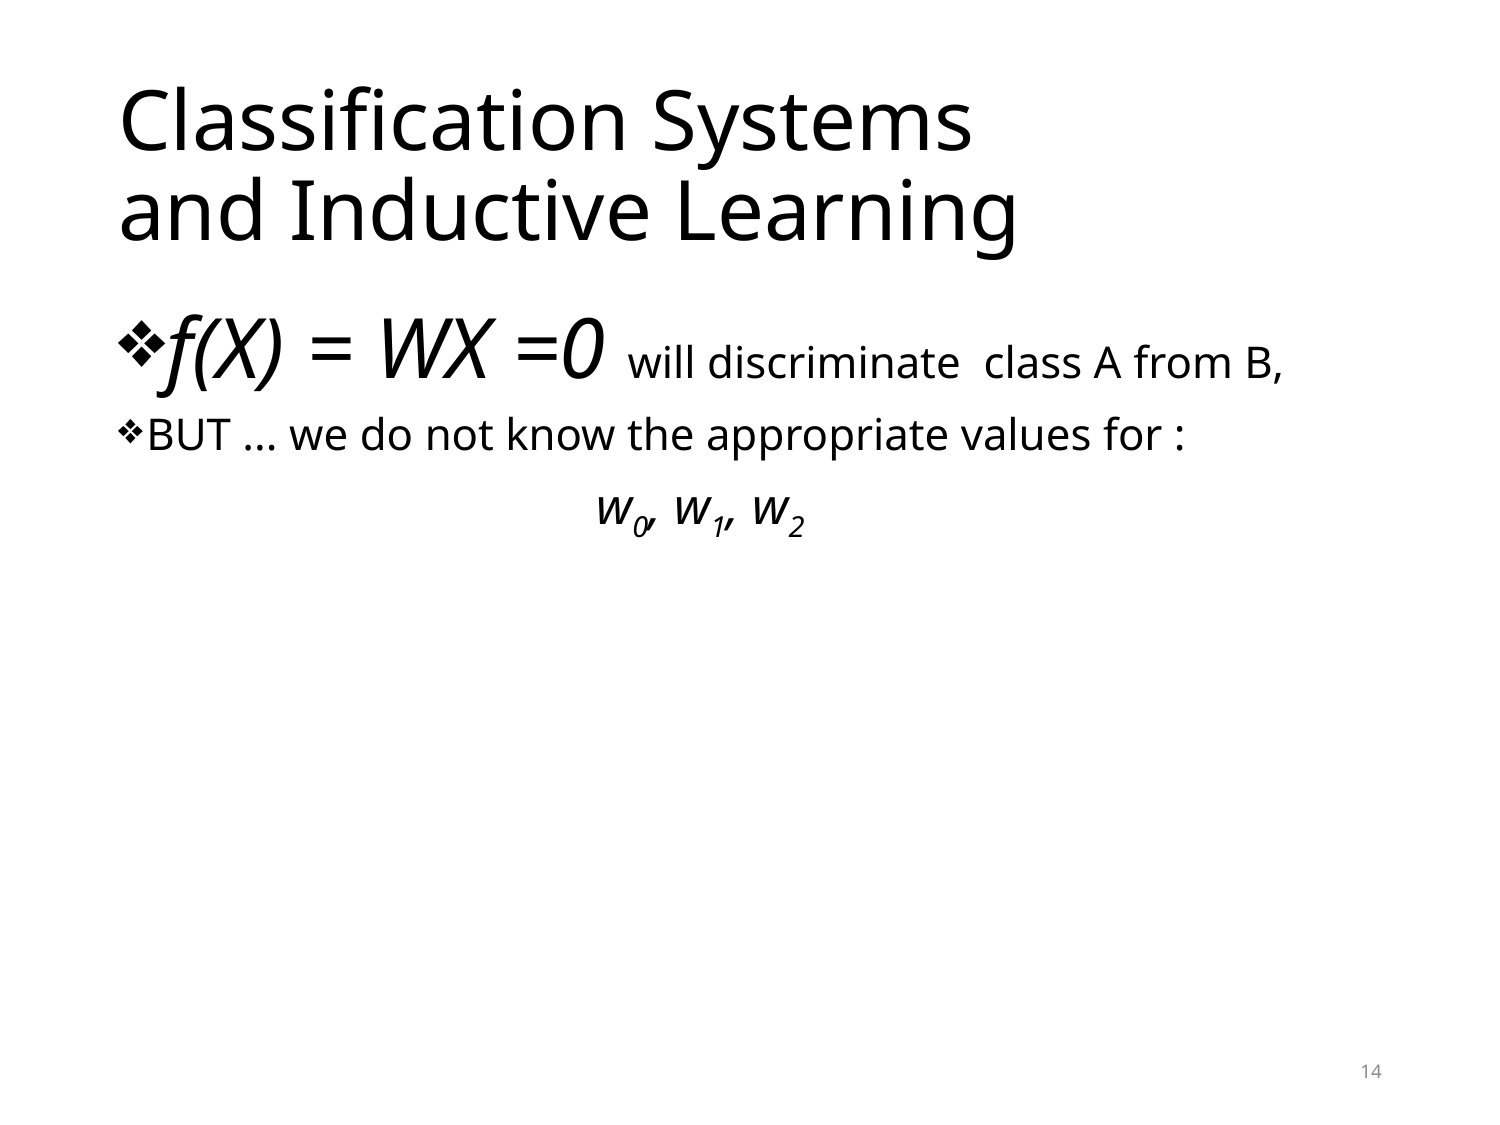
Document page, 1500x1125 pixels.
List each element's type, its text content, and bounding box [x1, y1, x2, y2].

title Classification Systems and Inductive Learning [103, 59, 1397, 278]
list f(X) = WX =0 will discriminate class A from B, BUT ... we do not know the appropriate values for : w0, w1, w2 [103, 299, 1397, 1014]
slide_number 14 [1059, 1042, 1397, 1103]
